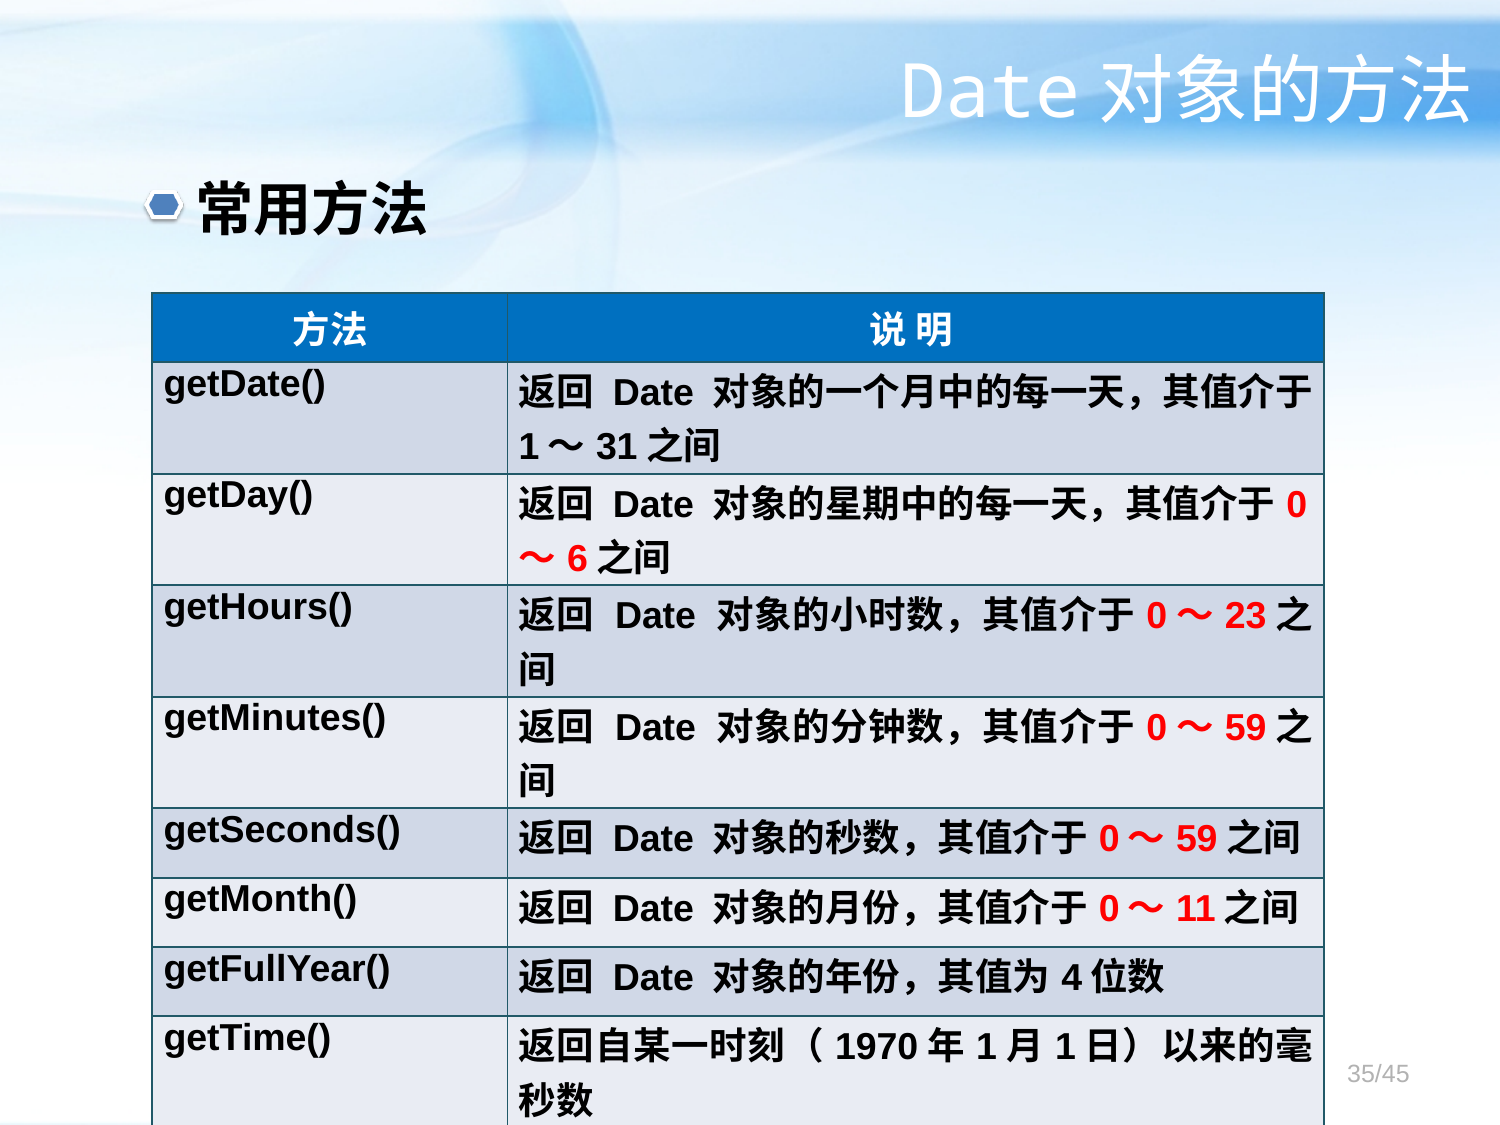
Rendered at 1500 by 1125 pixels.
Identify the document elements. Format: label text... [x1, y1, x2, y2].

table_header 方法 [153, 294, 507, 361]
table_cell getFullYear() [153, 948, 507, 1015]
table_cell 返回 Date 对象的分钟数，其值介于0～59之间 [508, 698, 1323, 807]
table_cell 返回 Date 对象的一个月中的每一天，其值介于1～31之间 [508, 363, 1323, 473]
table_cell getTime() [153, 1017, 507, 1125]
slide_number 35/45 [1325, 1042, 1425, 1103]
table_cell 返回自某一时刻（1970年1月1日）以来的毫秒数 [508, 1017, 1323, 1125]
table_cell 返回 Date 对象的星期中的每一天，其值介于0～6之间 [508, 475, 1323, 584]
table_cell getDay() [153, 475, 507, 584]
table_cell getMinutes() [153, 698, 507, 807]
title Date对象的方法 [278, 35, 1489, 129]
table_cell 返回 Date 对象的小时数，其值介于0～23之间 [508, 586, 1323, 696]
table_cell 返回 Date 对象的月份，其值介于0～11之间 [508, 879, 1323, 946]
table_cell getSeconds() [153, 809, 507, 877]
table_cell 返回 Date 对象的年份，其值为4位数 [508, 948, 1323, 1015]
table_header 说 明 [508, 294, 1323, 361]
table_cell 返回 Date 对象的秒数，其值介于0～59之间 [508, 809, 1323, 877]
table_cell getDate() [153, 363, 507, 473]
table_cell getMonth() [153, 879, 507, 946]
list 常用方法 [123, 164, 1425, 283]
picture [0, 0, 1500, 1125]
table_cell getHours() [153, 586, 507, 696]
